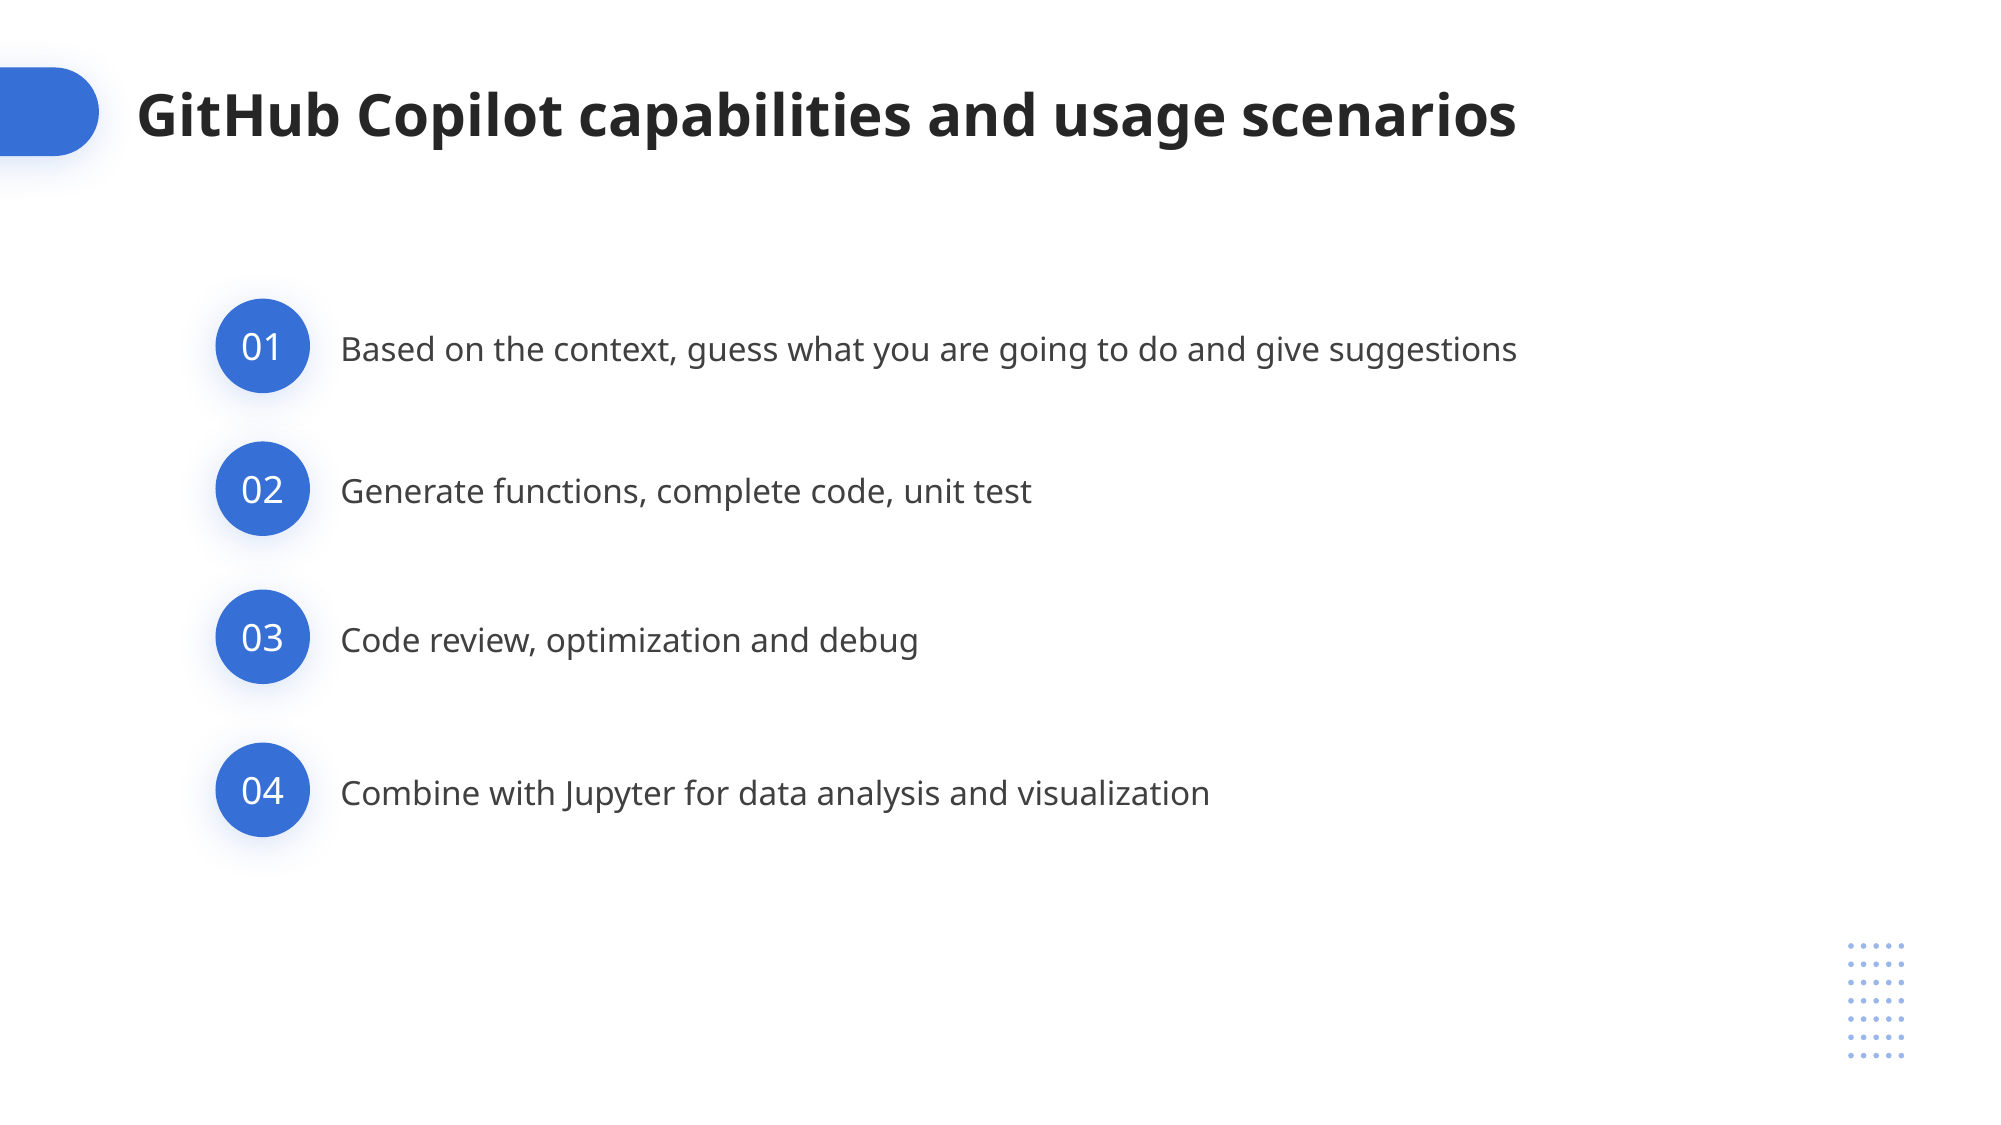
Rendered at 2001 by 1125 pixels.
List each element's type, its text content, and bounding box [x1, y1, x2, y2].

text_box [215, 589, 1769, 685]
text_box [215, 441, 1769, 536]
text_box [215, 742, 1769, 838]
text_box GitHub Copilot capabilities and usage scenarios [122, 71, 1838, 156]
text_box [215, 298, 1769, 394]
